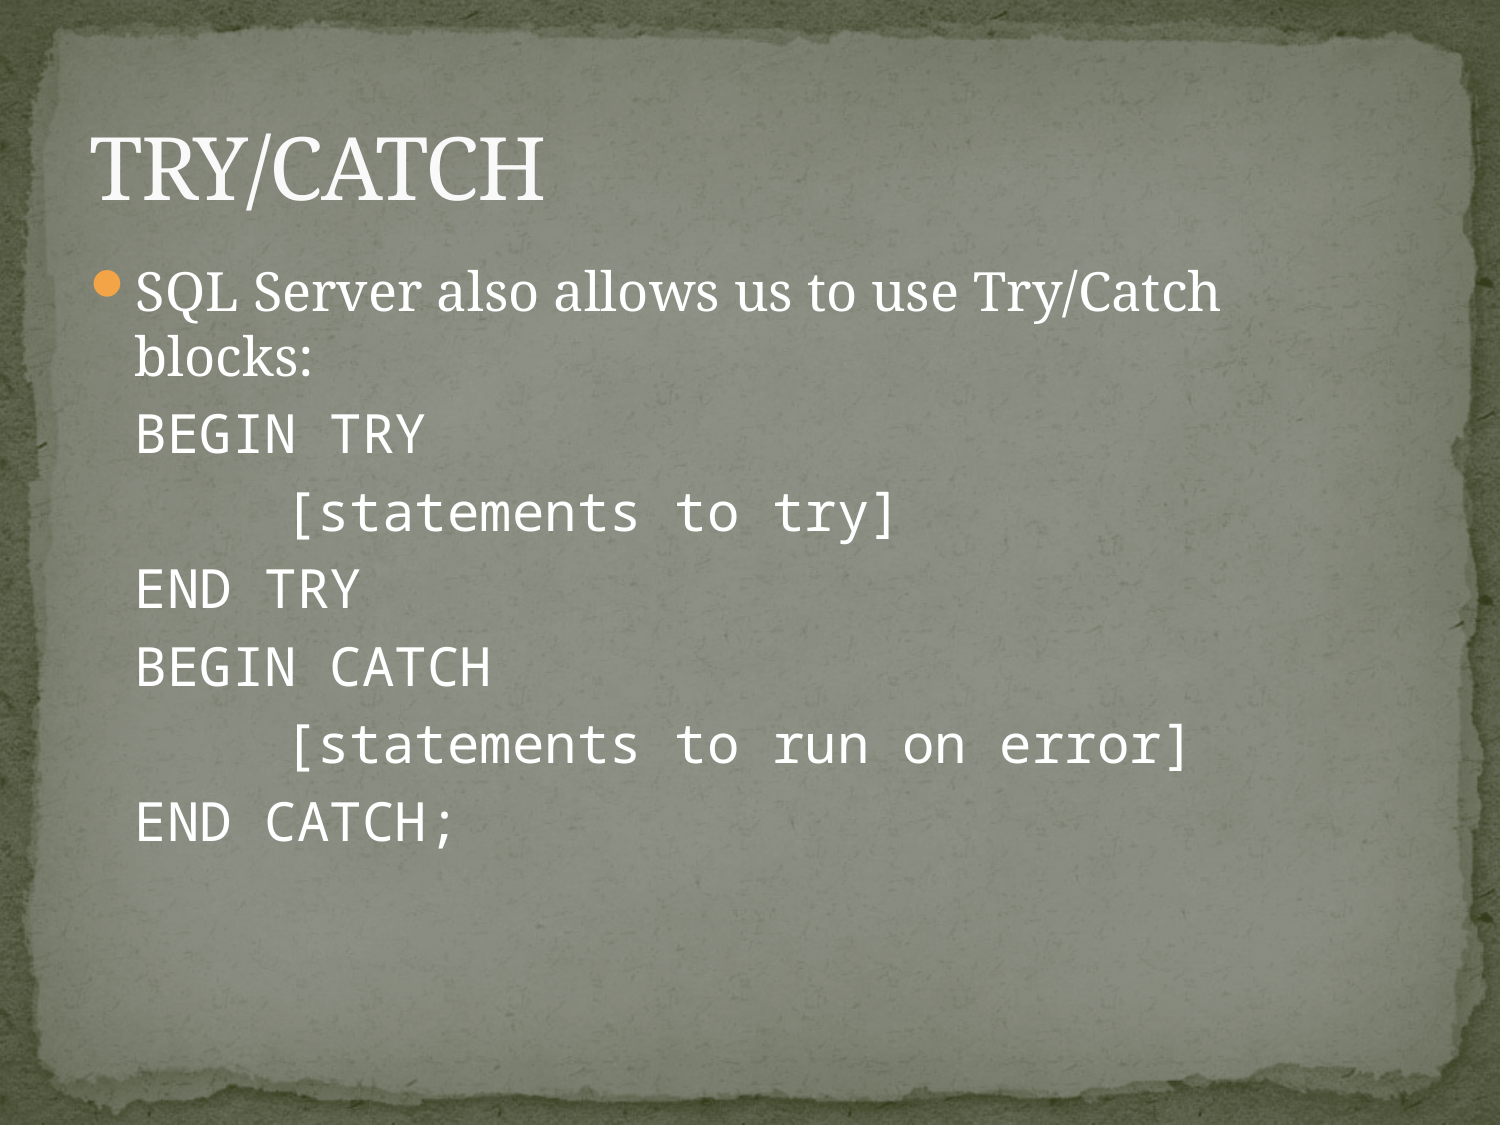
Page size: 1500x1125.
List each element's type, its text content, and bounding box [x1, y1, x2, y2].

list SQL Server also allows us to use Try/Catch blocks: BEGIN TRY [statements to try] END TRY BEGIN CATCH [statements to run on error] END CATCH; [75, 249, 1425, 1000]
title TRY/CATCH [74, 24, 1425, 225]
